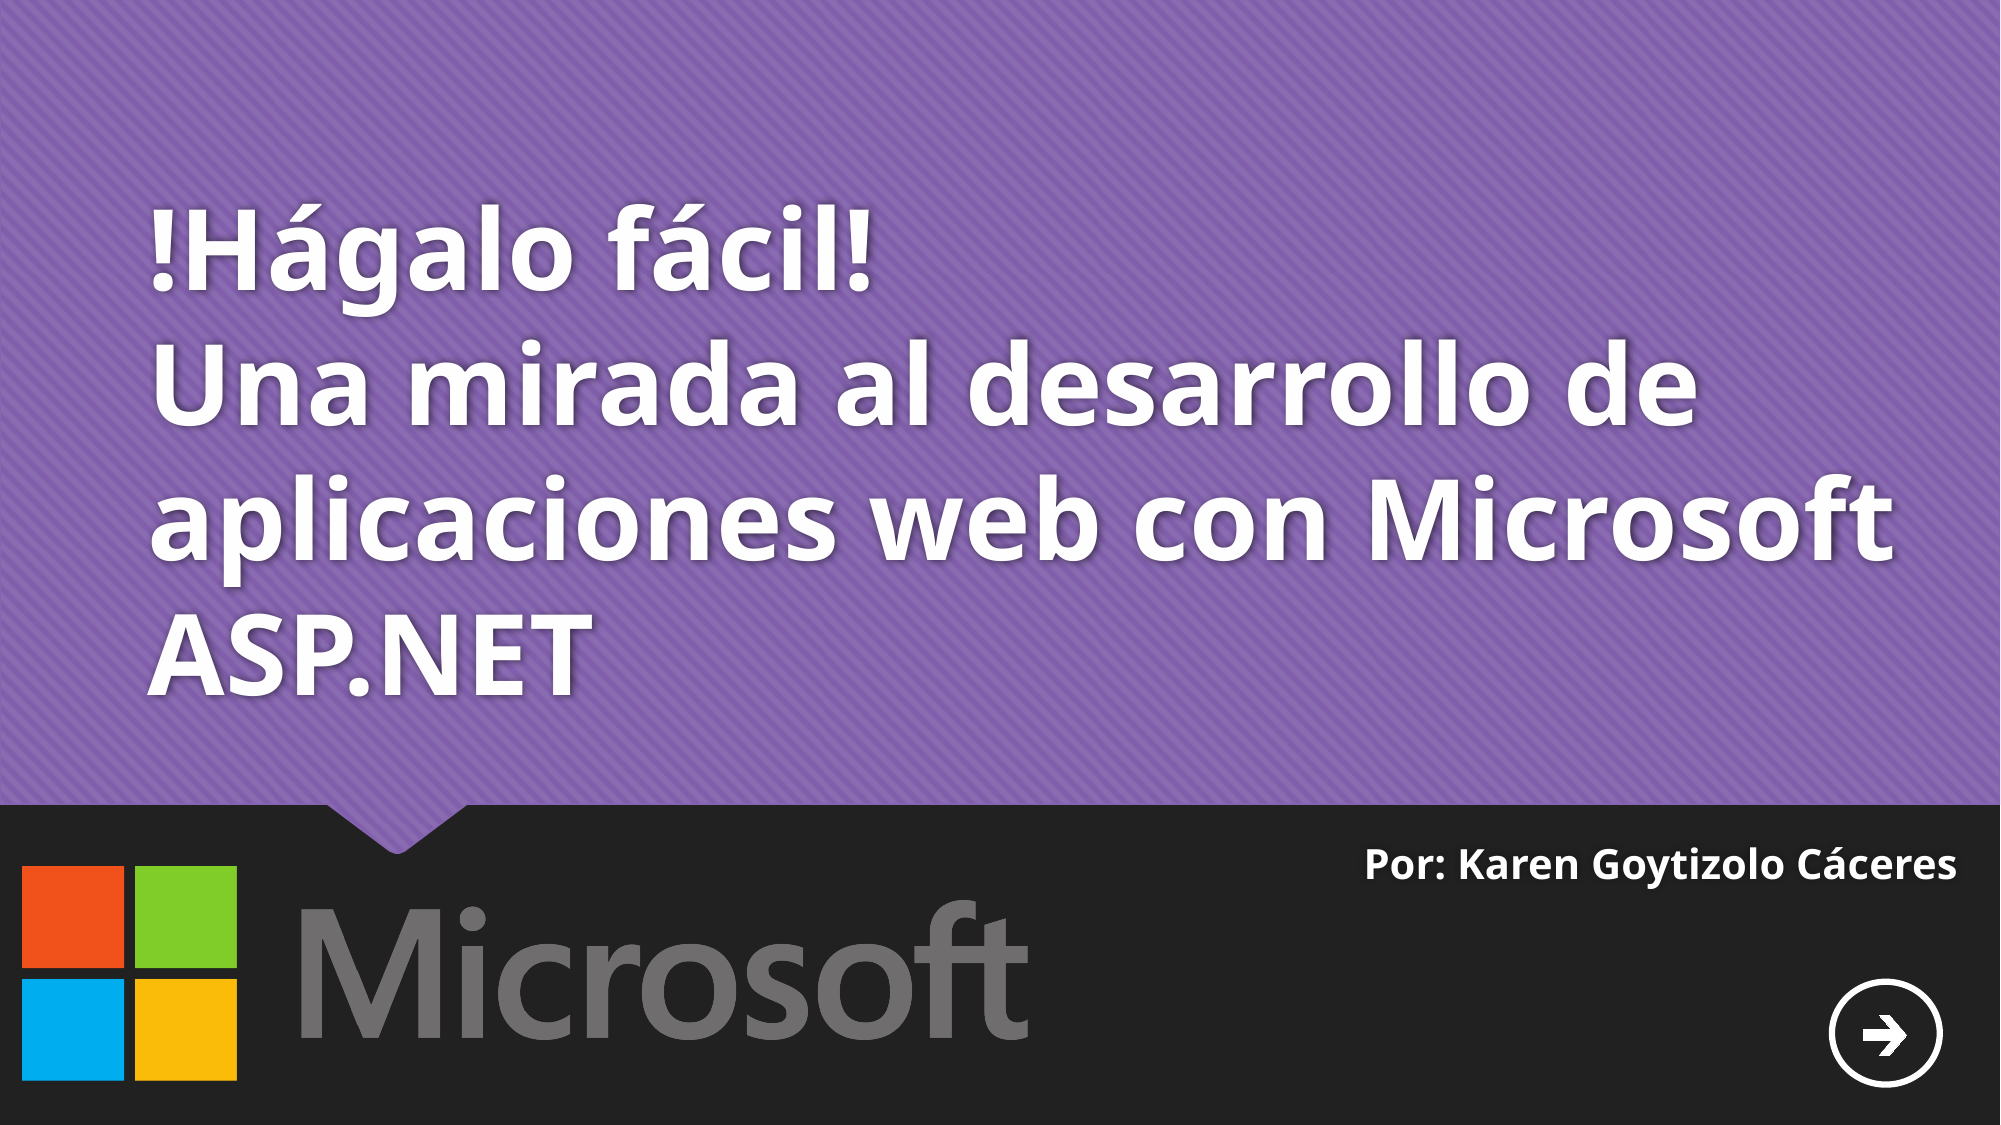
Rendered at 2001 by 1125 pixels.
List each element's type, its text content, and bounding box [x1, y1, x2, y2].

text_box [1863, 1015, 1907, 1056]
subtitle Por: Karen Goytizolo Cáceres [1149, 830, 1973, 902]
picture [22, 866, 1028, 1081]
text_box [1830, 980, 1942, 1086]
title !Hágalo fácil! Una mirada al desarrollo de aplicaciones web con Microsoft ASP.NET [132, 162, 1940, 726]
